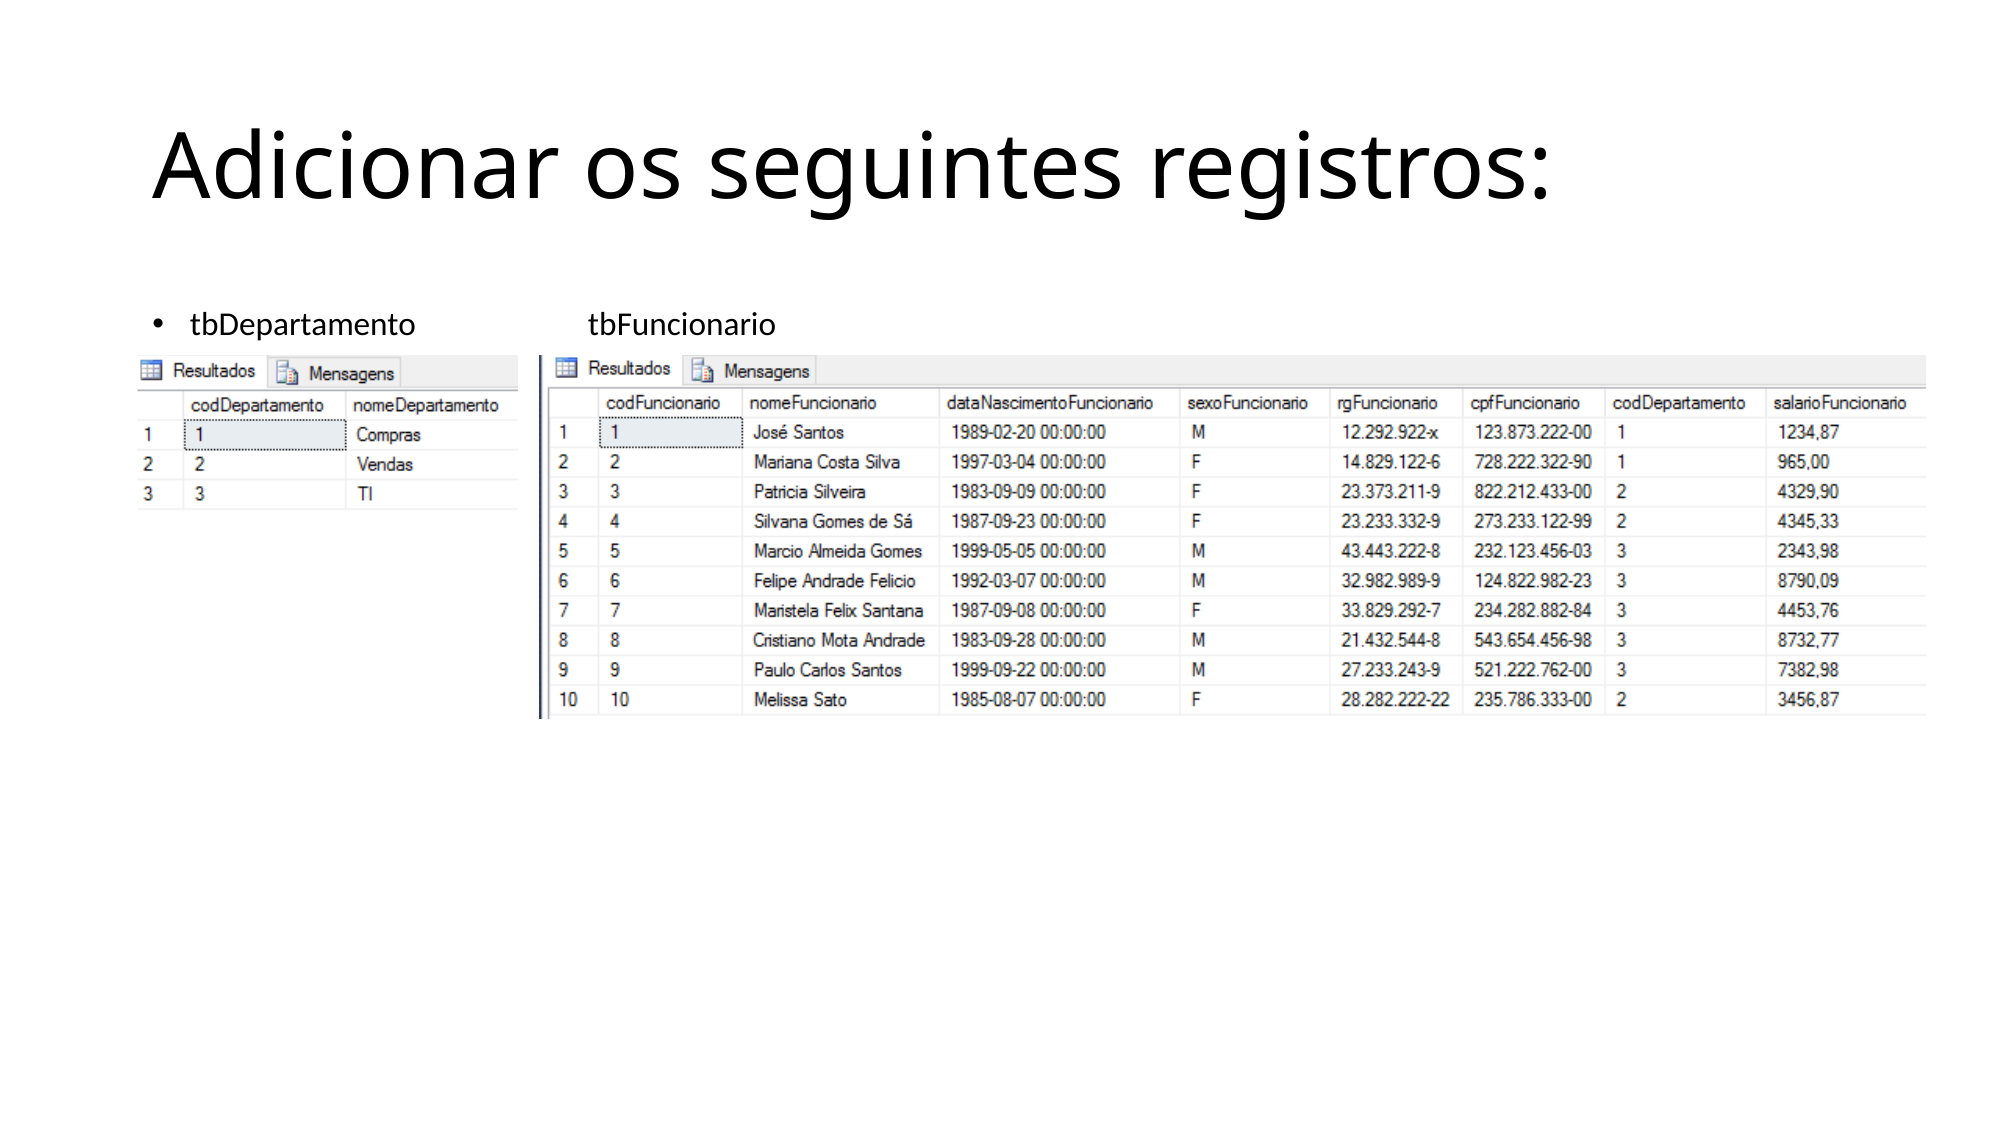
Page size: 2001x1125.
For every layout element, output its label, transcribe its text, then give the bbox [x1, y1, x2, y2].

picture [137, 355, 518, 519]
picture [539, 355, 1927, 719]
title Adicionar os seguintes registros: [137, 59, 1863, 278]
list tbDepartamento tbFuncionario [137, 299, 1863, 1014]
